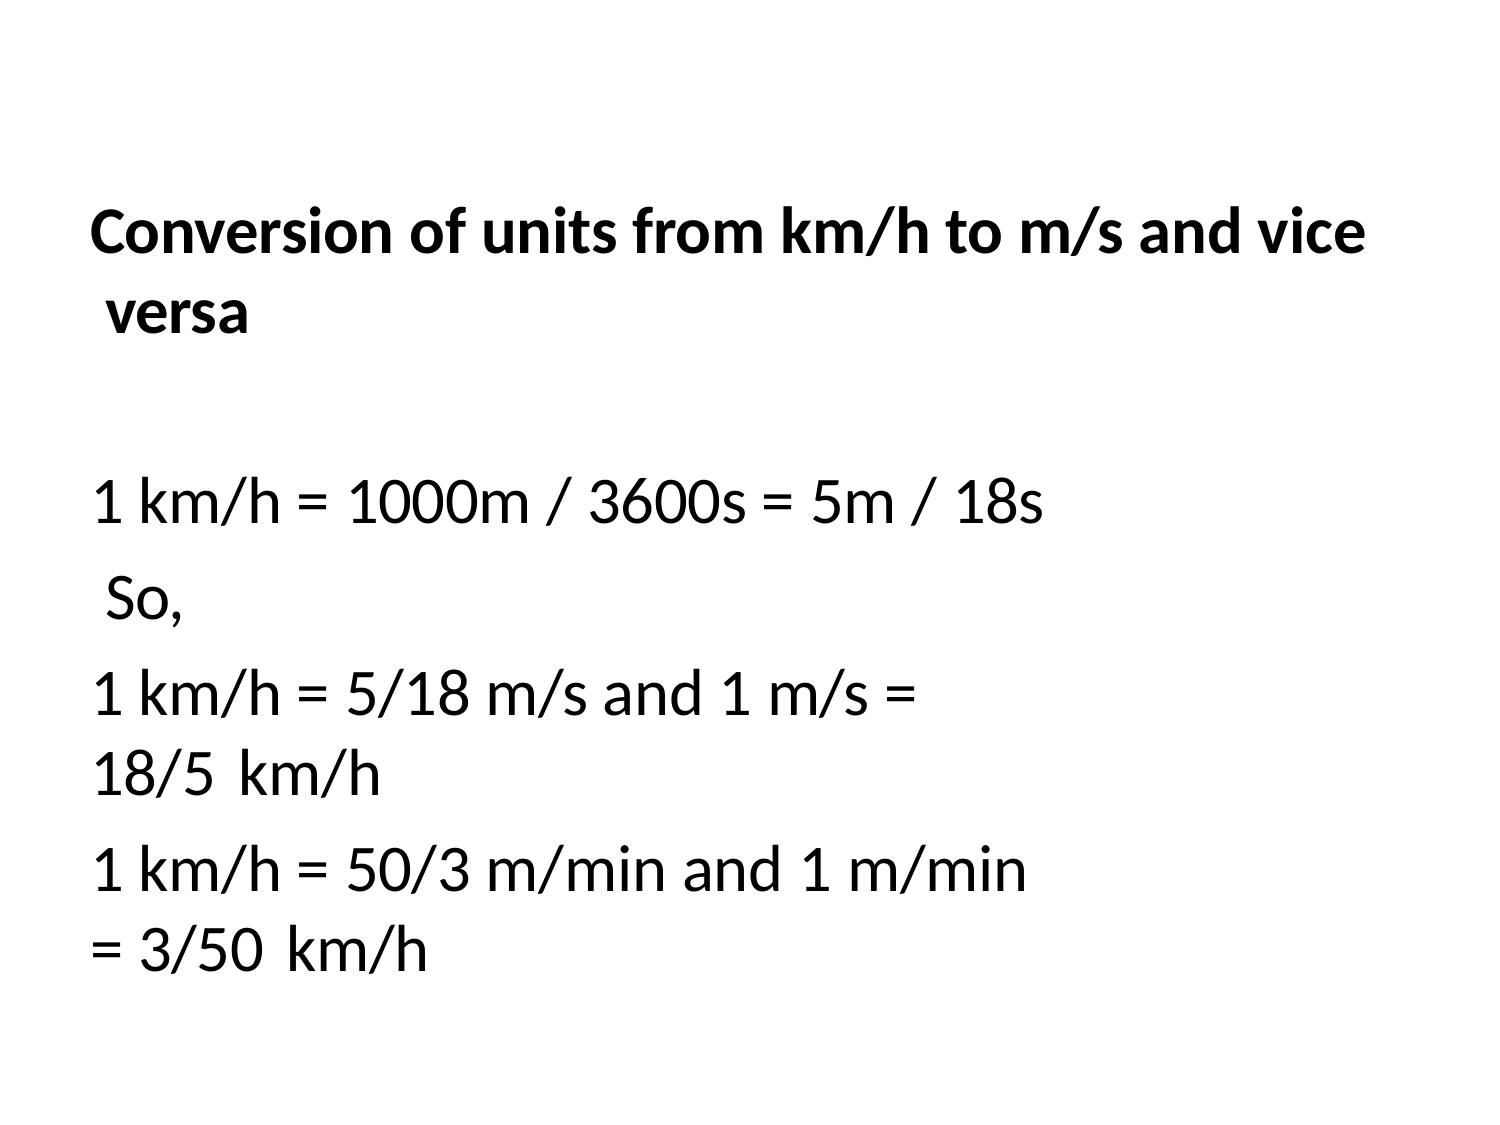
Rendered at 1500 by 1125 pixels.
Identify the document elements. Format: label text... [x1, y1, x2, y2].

text_box Conversion of units from km/h to m/s and vice versa 1 km/h = 1000m / 3600s = 5m / 18s So, 1 km/h = 5/18 m/s and 1 m/s = 18/5 km/h 1 km/h = 50/3 m/min and 1 m/min = 3/50 km/h [87, 184, 1389, 985]
